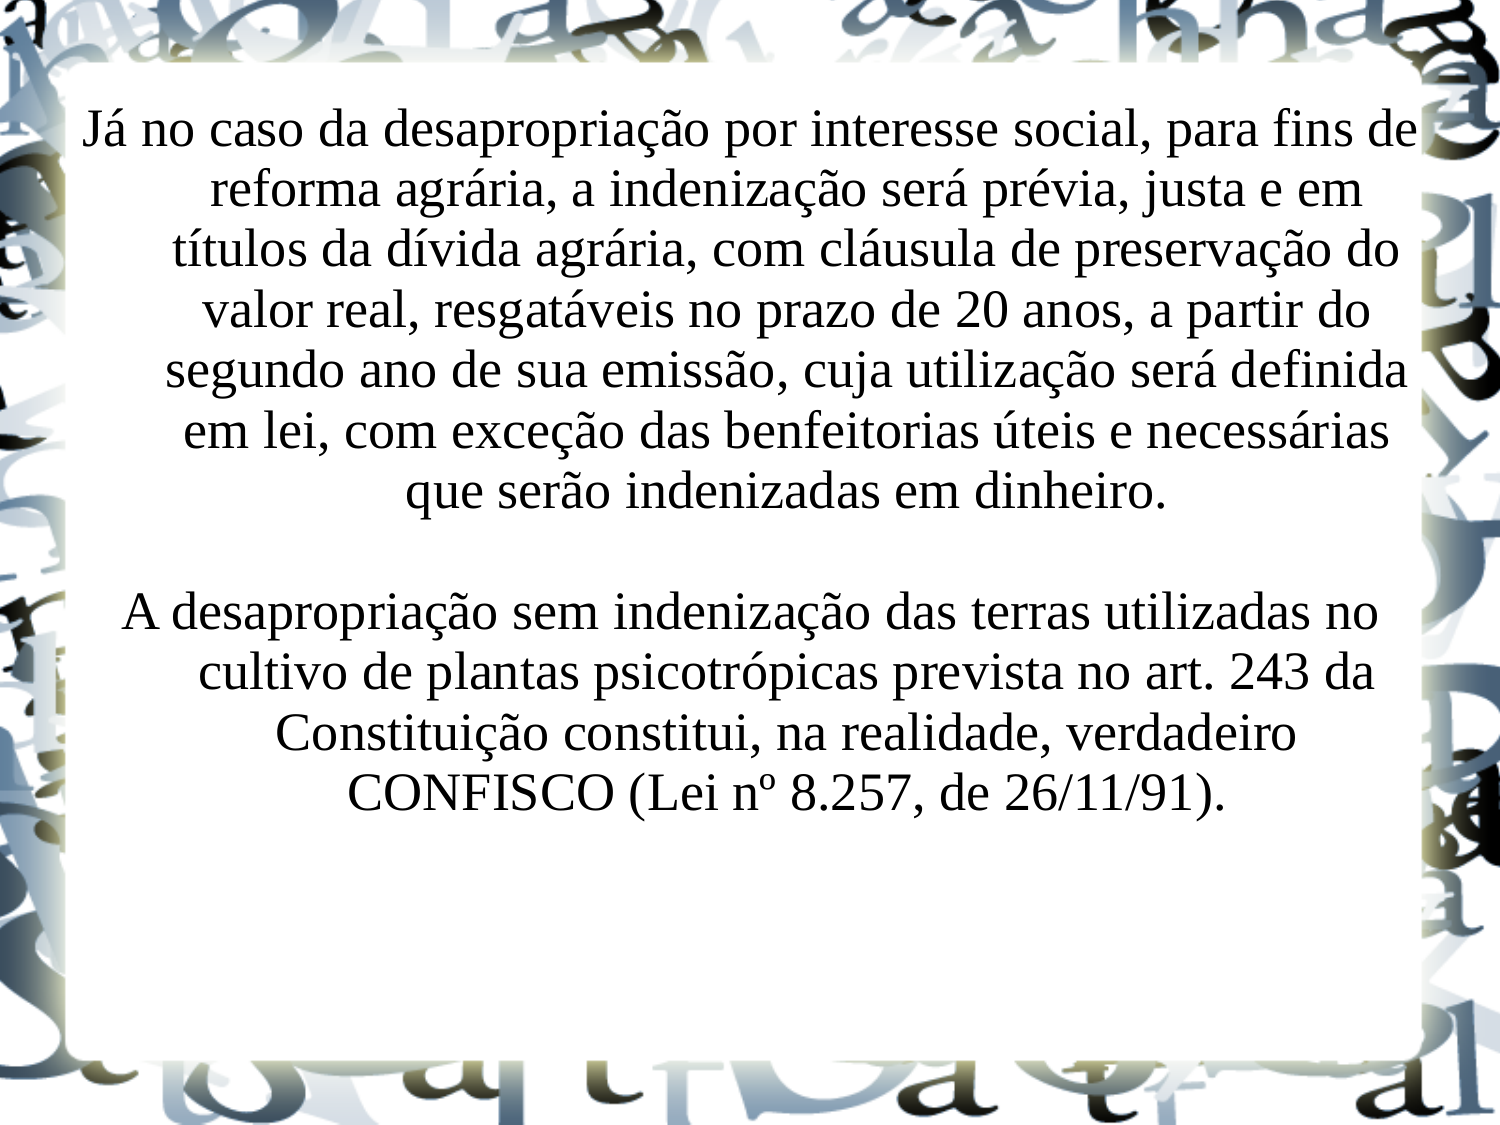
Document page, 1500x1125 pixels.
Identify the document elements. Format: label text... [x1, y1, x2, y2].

picture [0, 0, 1500, 1125]
text_box Já no caso da desapropriação por interesse social, para fins de reforma agrária, a indenização será prévia, justa e em títulos da dívida agrária, com cláusula de preservação do valor real, resgatáveis no prazo de 20 anos, a partir do segundo ano de sua emissão, cuja utilização será definida em lei, com exceção das benfeitorias úteis e necessárias que serão indenizadas em dinheiro. A desapropriação sem indenização das terras utilizadas no cultivo de plantas psicotrópicas prevista no art. 243 da Constituição constitui, na realidade, verdadeiro CONFISCO (Lei nº 8.257, de 26/11/91). [53, 90, 1447, 891]
